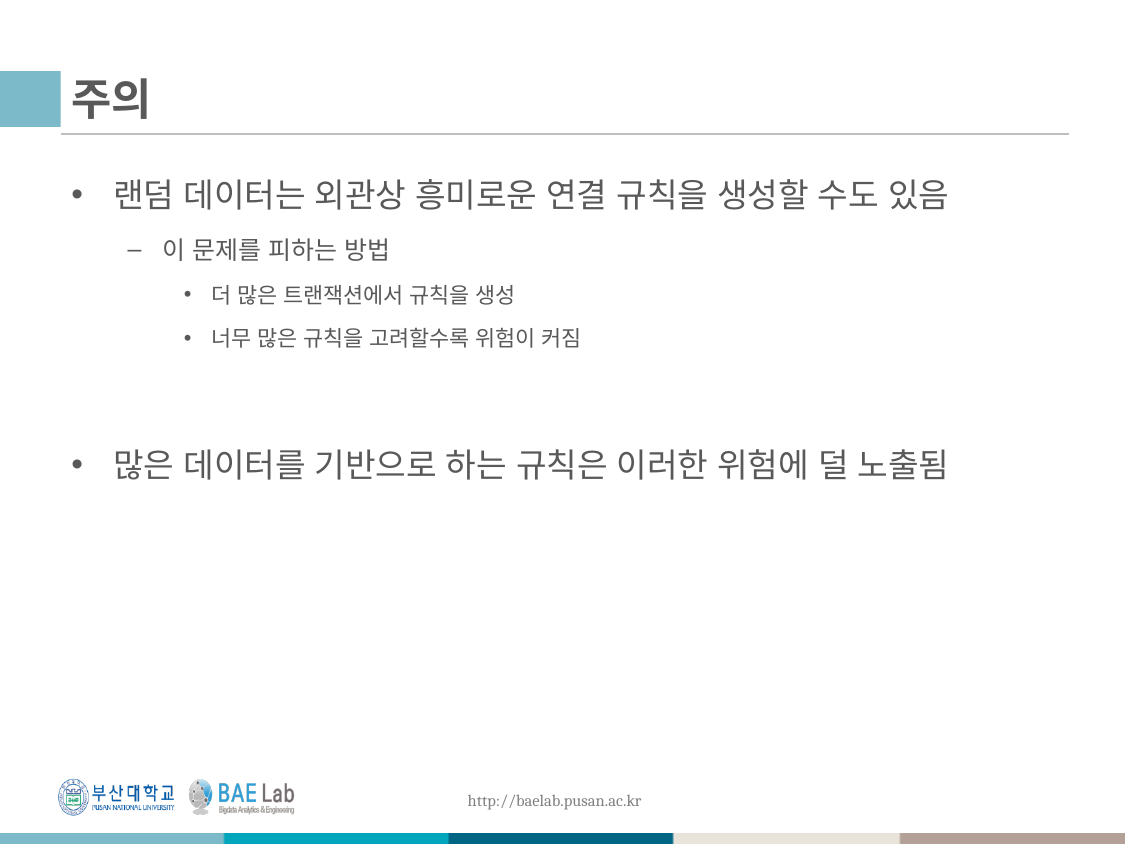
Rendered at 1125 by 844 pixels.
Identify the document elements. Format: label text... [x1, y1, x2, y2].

picture [186, 776, 300, 816]
picture [0, 833, 448, 844]
picture [673, 833, 1125, 844]
picture [55, 775, 175, 819]
list 랜덤 데이터는 외관상 흥미로운 연결 규칙을 생성할 수도 있음 이 문제를 피하는 방법 더 많은 트랜잭션에서 규칙을 생성 너무 많은 규칙을 고려할수록 위험이 커짐 많은 데이터를 기반으로 하는 규칙은 이러한 위험에 덜 노출됨 [56, 146, 1069, 754]
title 주의 [56, 71, 1069, 125]
